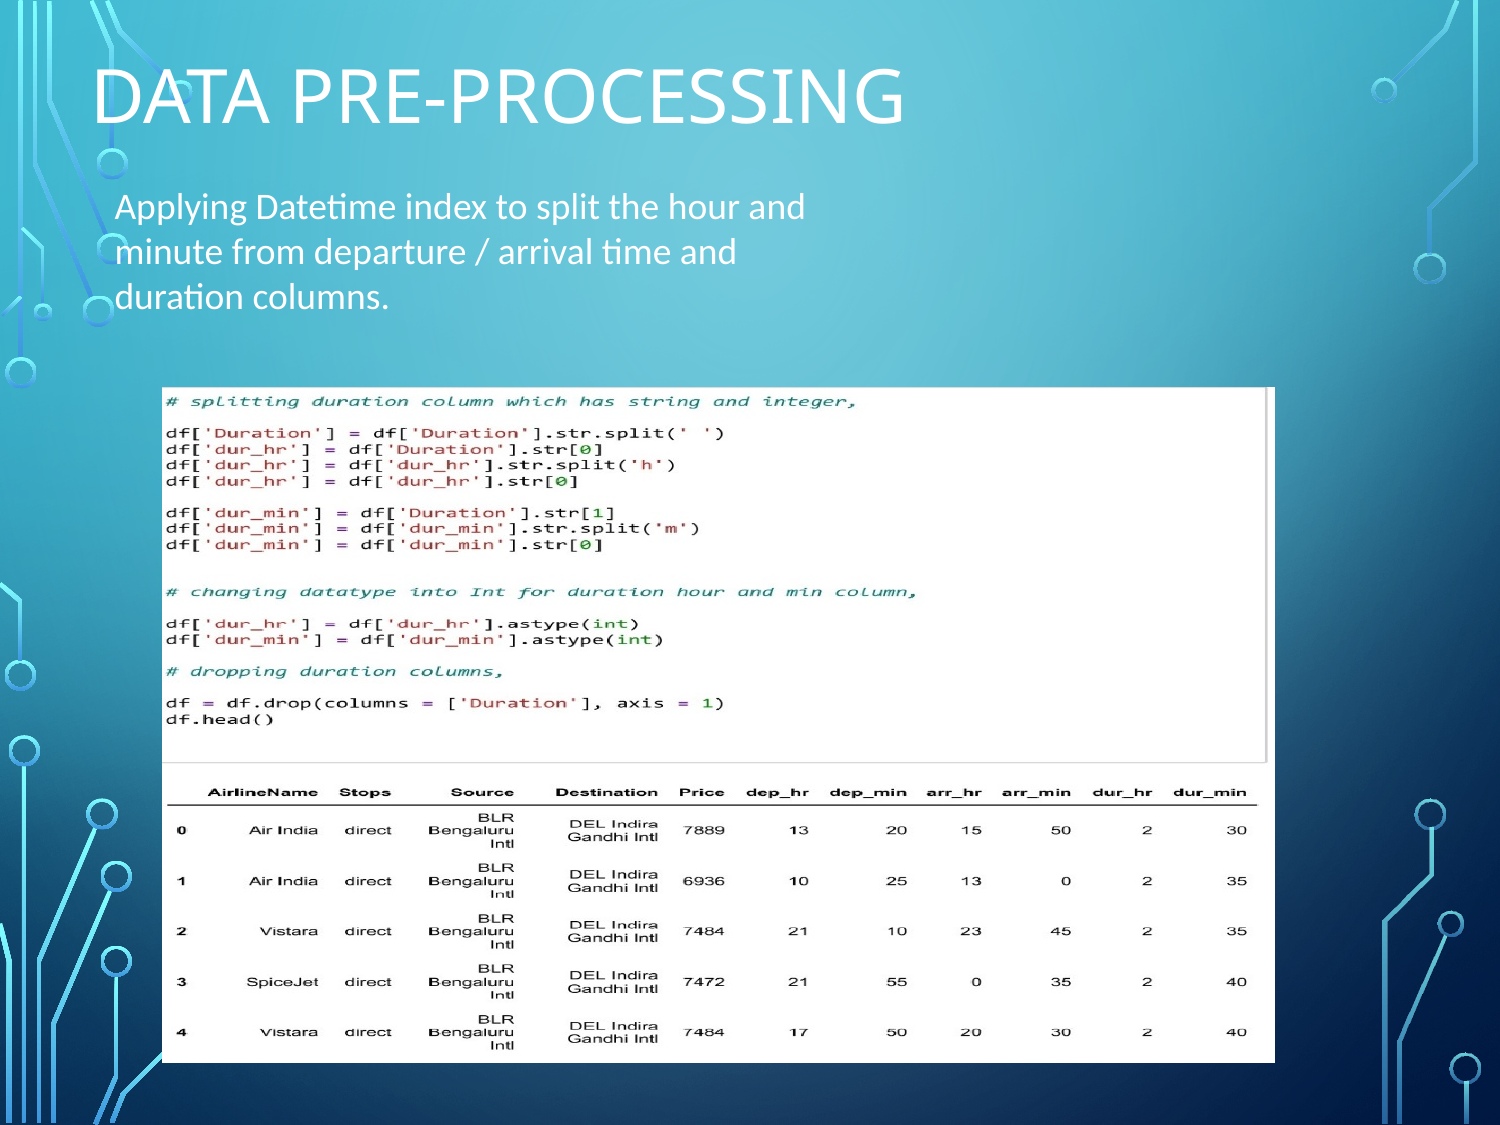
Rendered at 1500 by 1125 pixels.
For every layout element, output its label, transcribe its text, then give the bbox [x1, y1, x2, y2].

text_box Applying Datetime index to split the hour and minute from departure / arrival time and duration columns. [99, 174, 850, 325]
picture [162, 387, 1276, 1063]
title Data Pre-processing [75, 45, 1425, 153]
